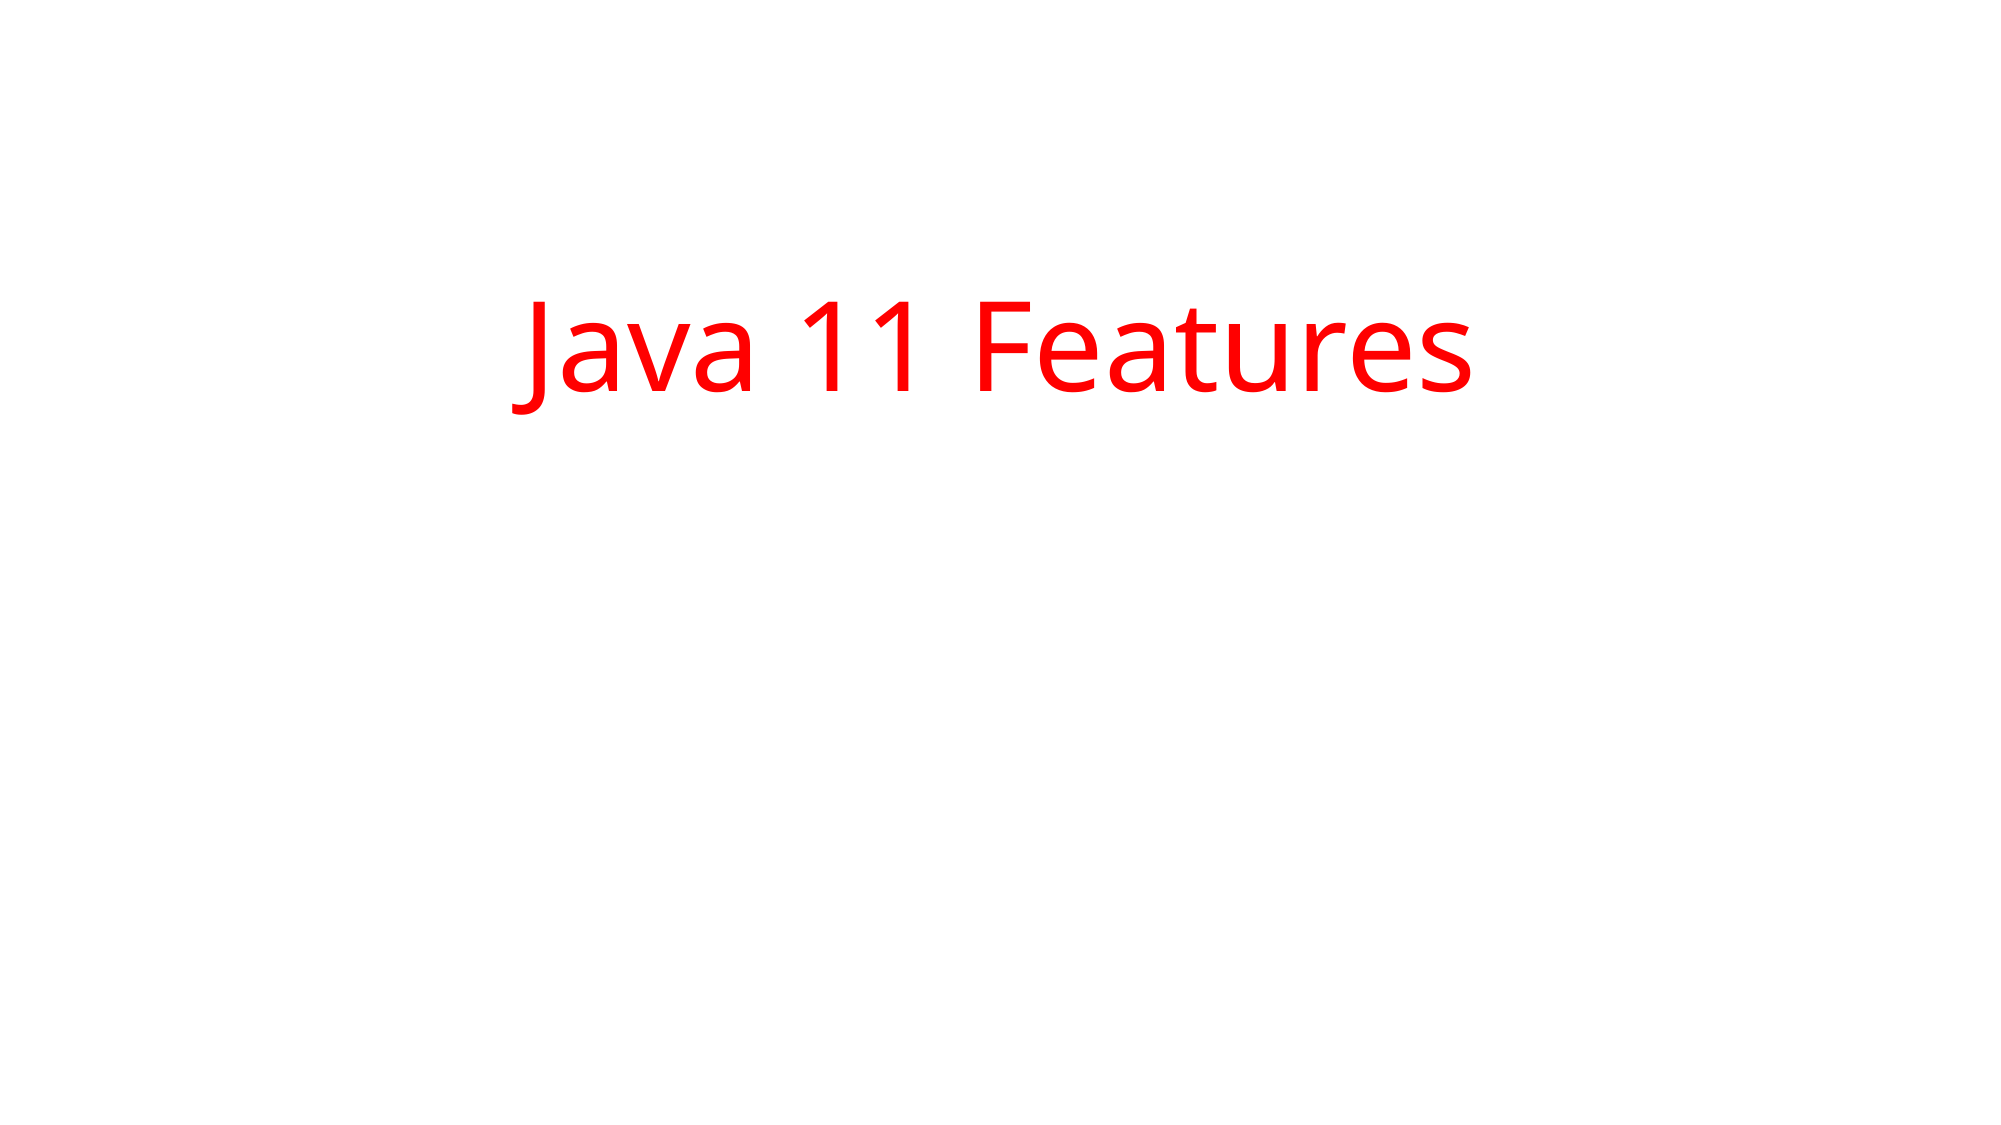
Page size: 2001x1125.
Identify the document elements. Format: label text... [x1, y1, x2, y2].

title Java 11 Features [249, 184, 1750, 576]
